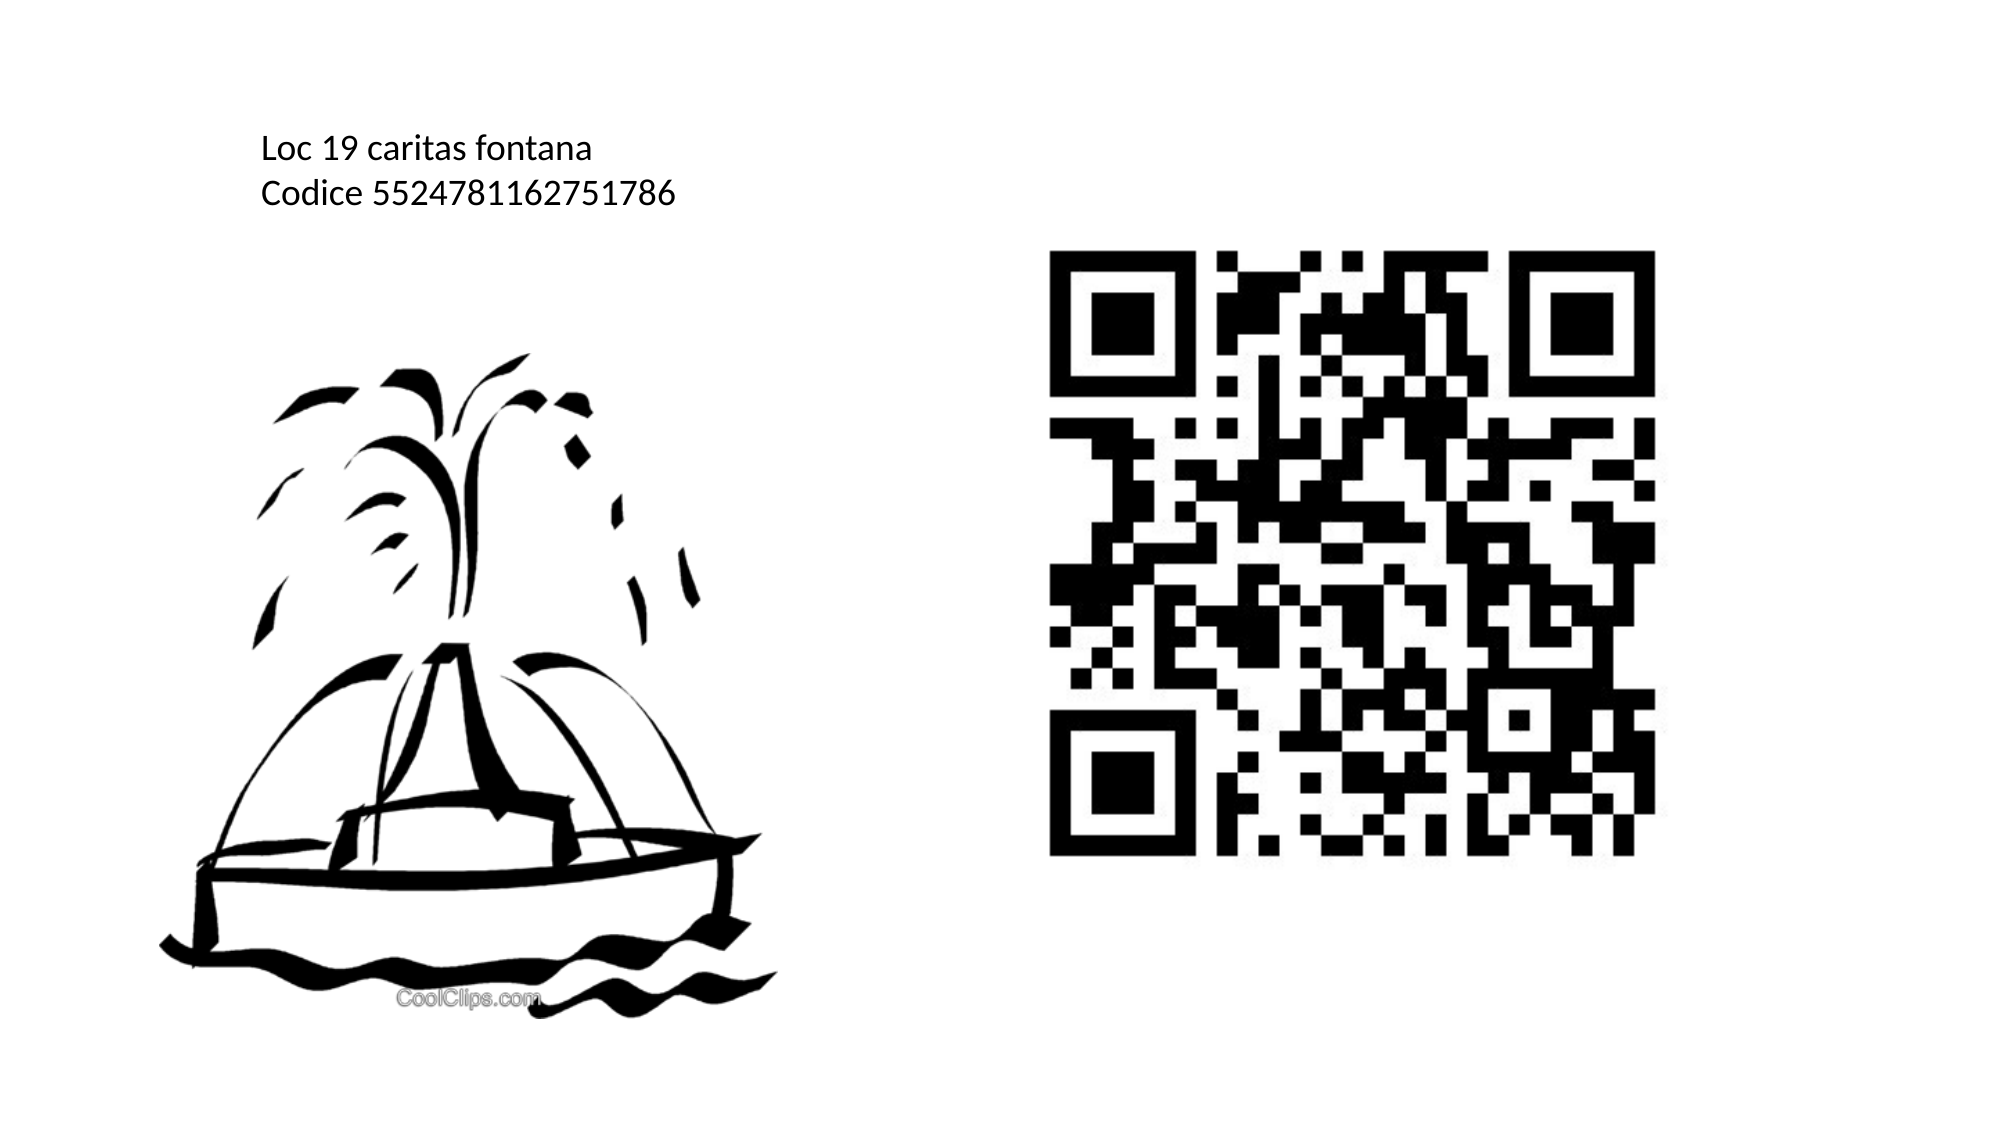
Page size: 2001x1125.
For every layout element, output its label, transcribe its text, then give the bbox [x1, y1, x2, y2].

text_box Loc 19 caritas fontana Codice 5524781162751786 [246, 115, 692, 221]
picture [159, 353, 778, 1019]
picture [967, 168, 1739, 940]
